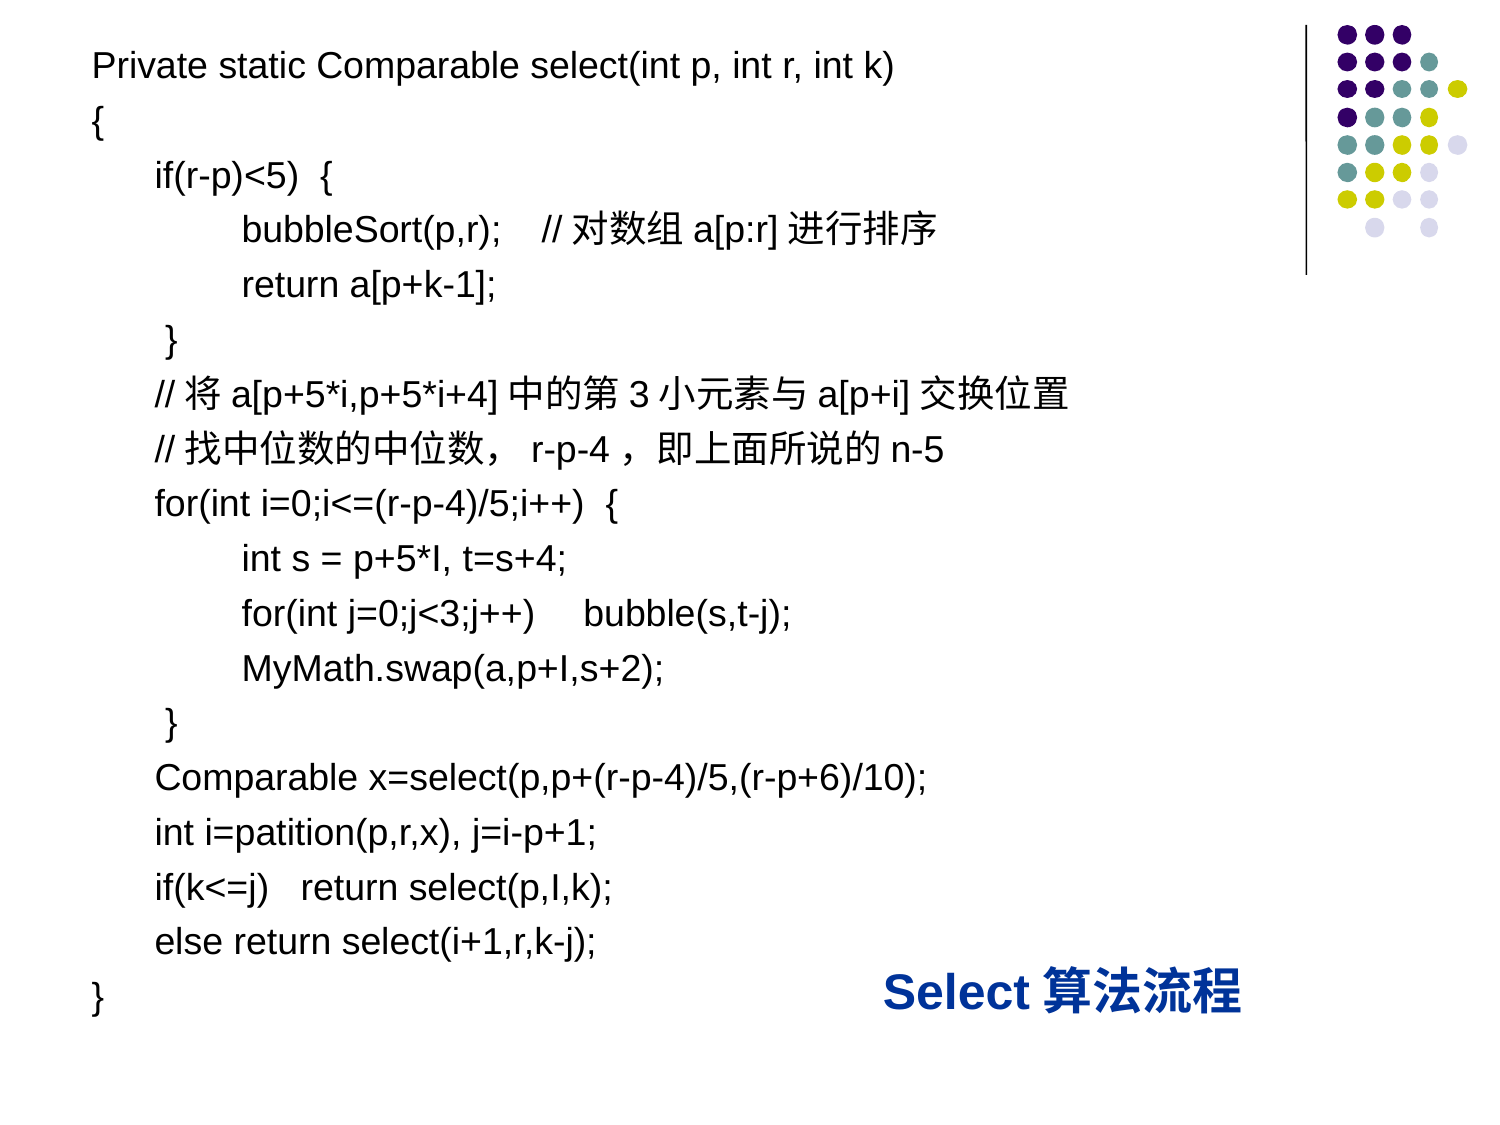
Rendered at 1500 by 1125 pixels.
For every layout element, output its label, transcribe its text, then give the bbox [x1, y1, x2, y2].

text_box Private static Comparable select(int p, int r, int k) { if(r-p)<5) { bubbleSort(p,r); //对数组a[p:r]进行排序 return a[p+k-1]; } //将a[p+5*i,p+5*i+4]中的第3小元素与a[p+i]交换位置 //找中位数的中位数，r-p-4，即上面所说的n-5 for(int i=0;i<=(r-p-4)/5;i++) { int s = p+5*I, t=s+4; for(int j=0;j<3;j++) bubble(s,t-j); MyMath.swap(a,p+I,s+2); } Comparable x=select(p,p+(r-p-4)/5,(r-p+6)/10); int i=patition(p,r,x), j=i-p+1; if(k<=j) return select(p,I,k); else return select(i+1,r,k-j); } [76, 42, 1306, 1024]
text_box Select算法流程 [868, 952, 1388, 1027]
